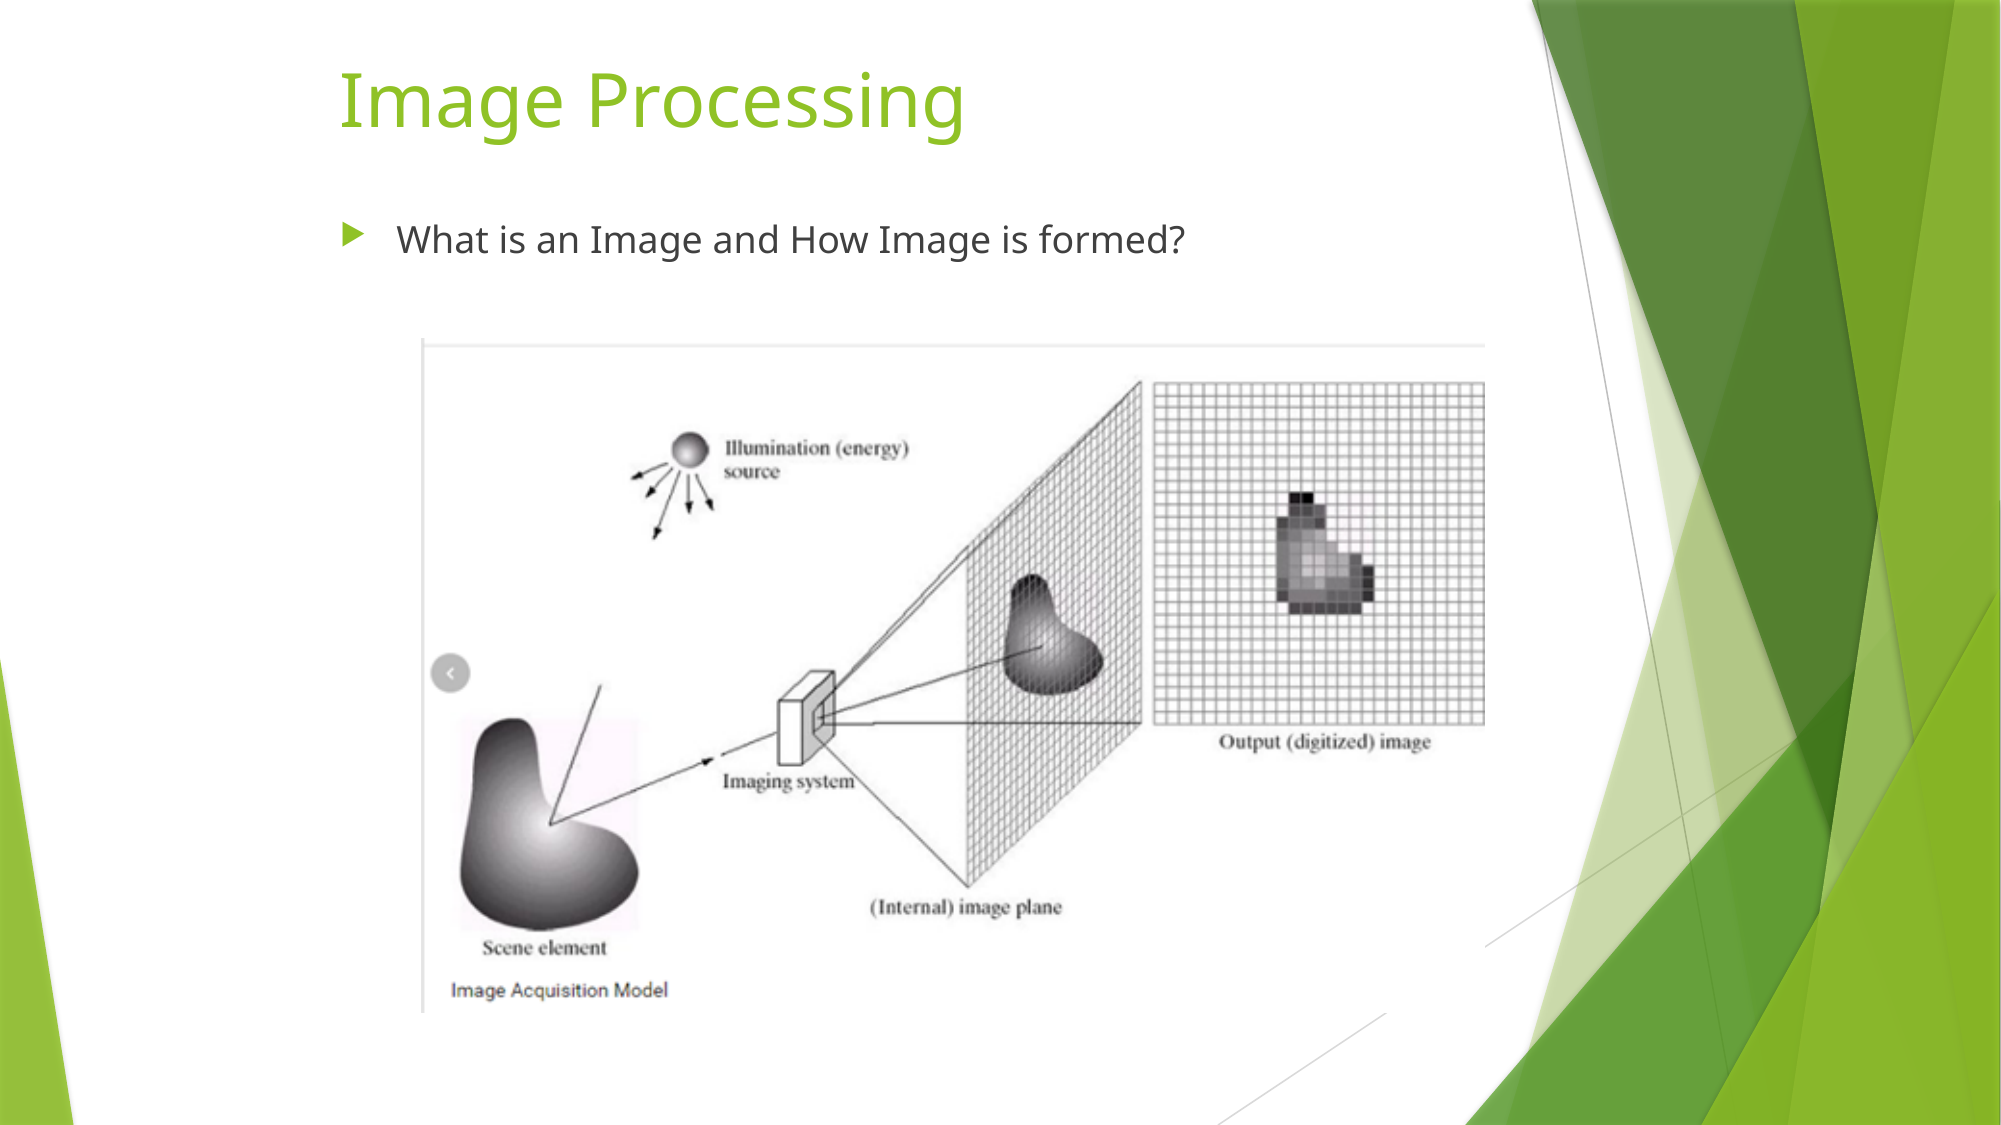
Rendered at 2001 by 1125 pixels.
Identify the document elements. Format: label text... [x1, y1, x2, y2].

picture [420, 337, 1485, 1014]
title Image Processing [324, 45, 1675, 173]
list What is an Image and How Image is formed? [324, 208, 1675, 1005]
